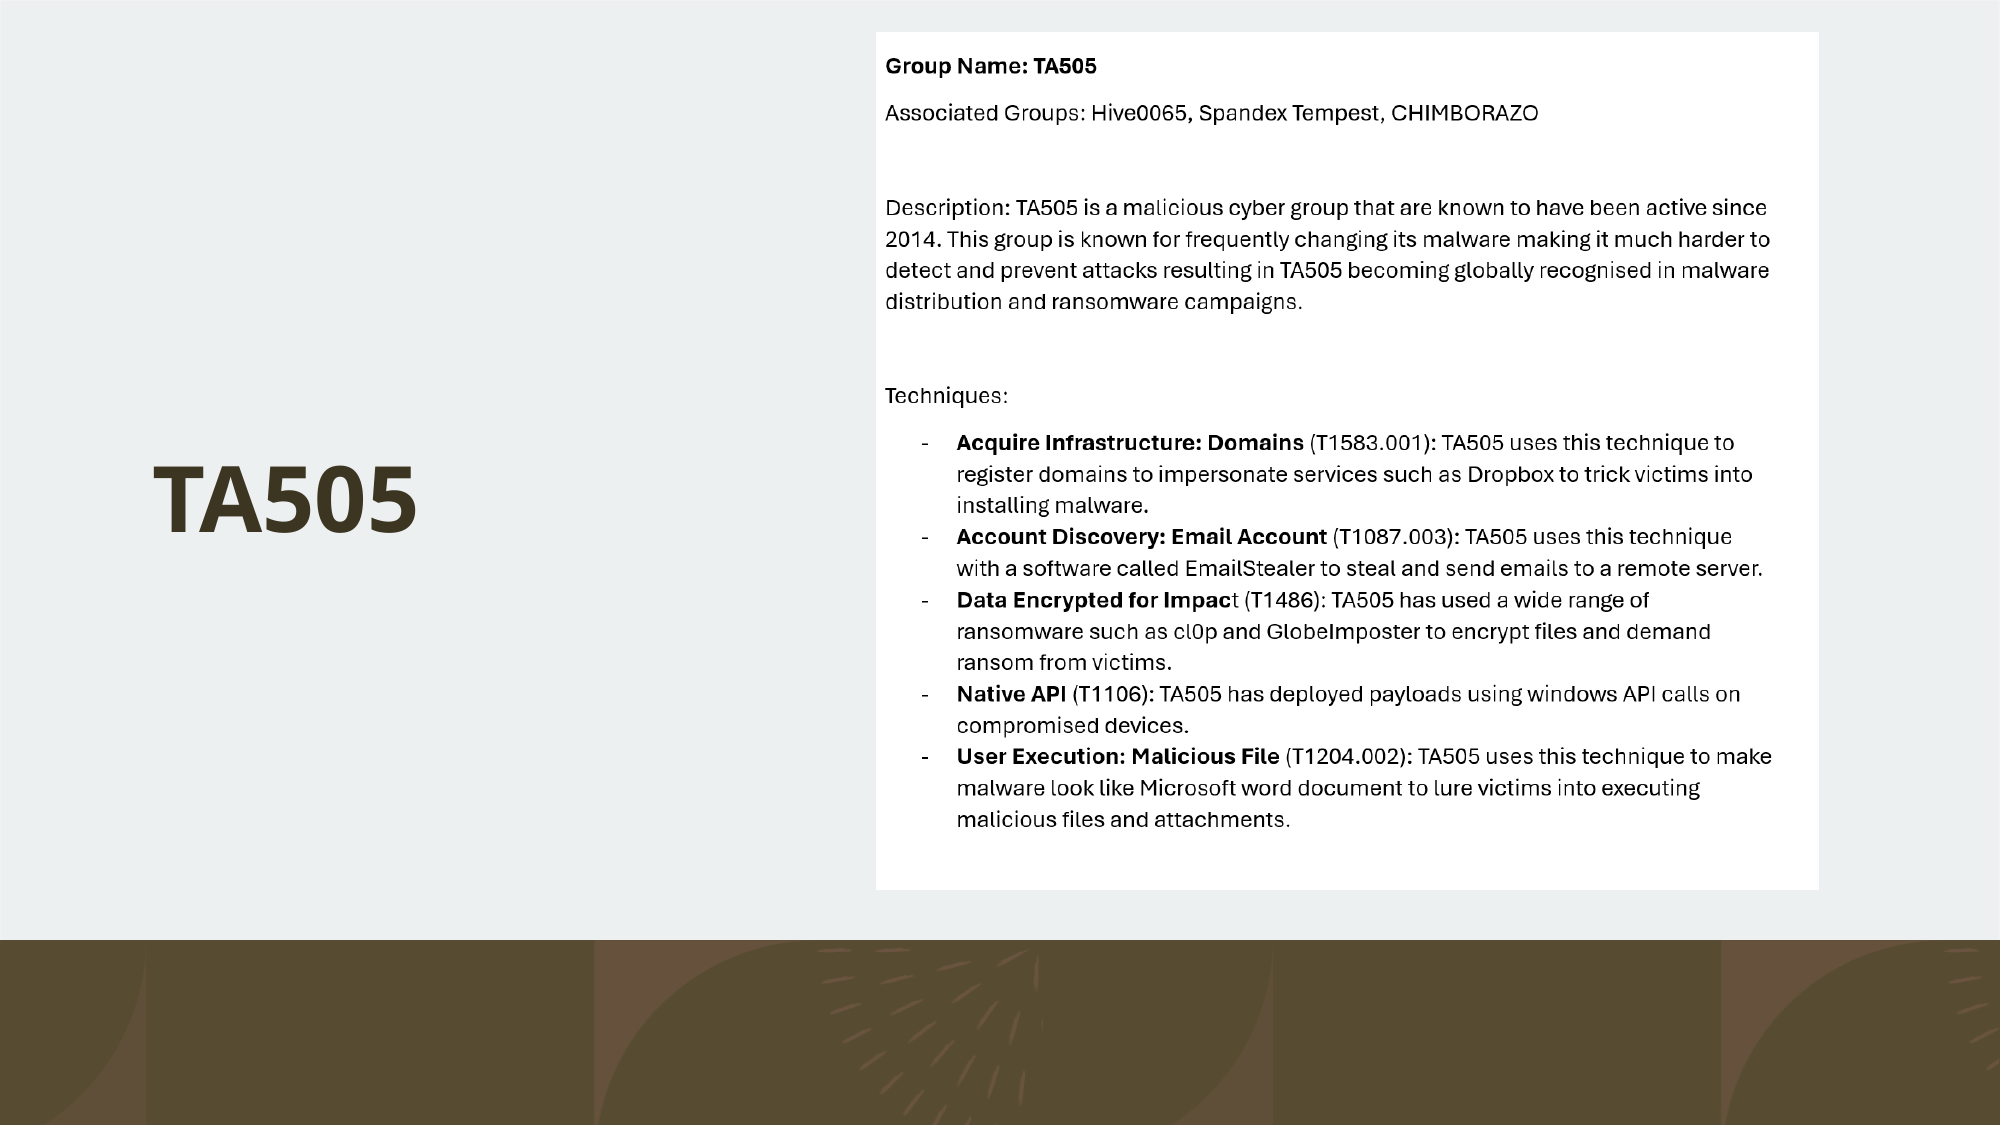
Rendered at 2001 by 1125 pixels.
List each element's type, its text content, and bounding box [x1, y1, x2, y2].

text_box [0, 229, 2000, 939]
picture [0, 0, 2000, 890]
title TA505 [137, 229, 788, 559]
text_box [0, 939, 2000, 1125]
